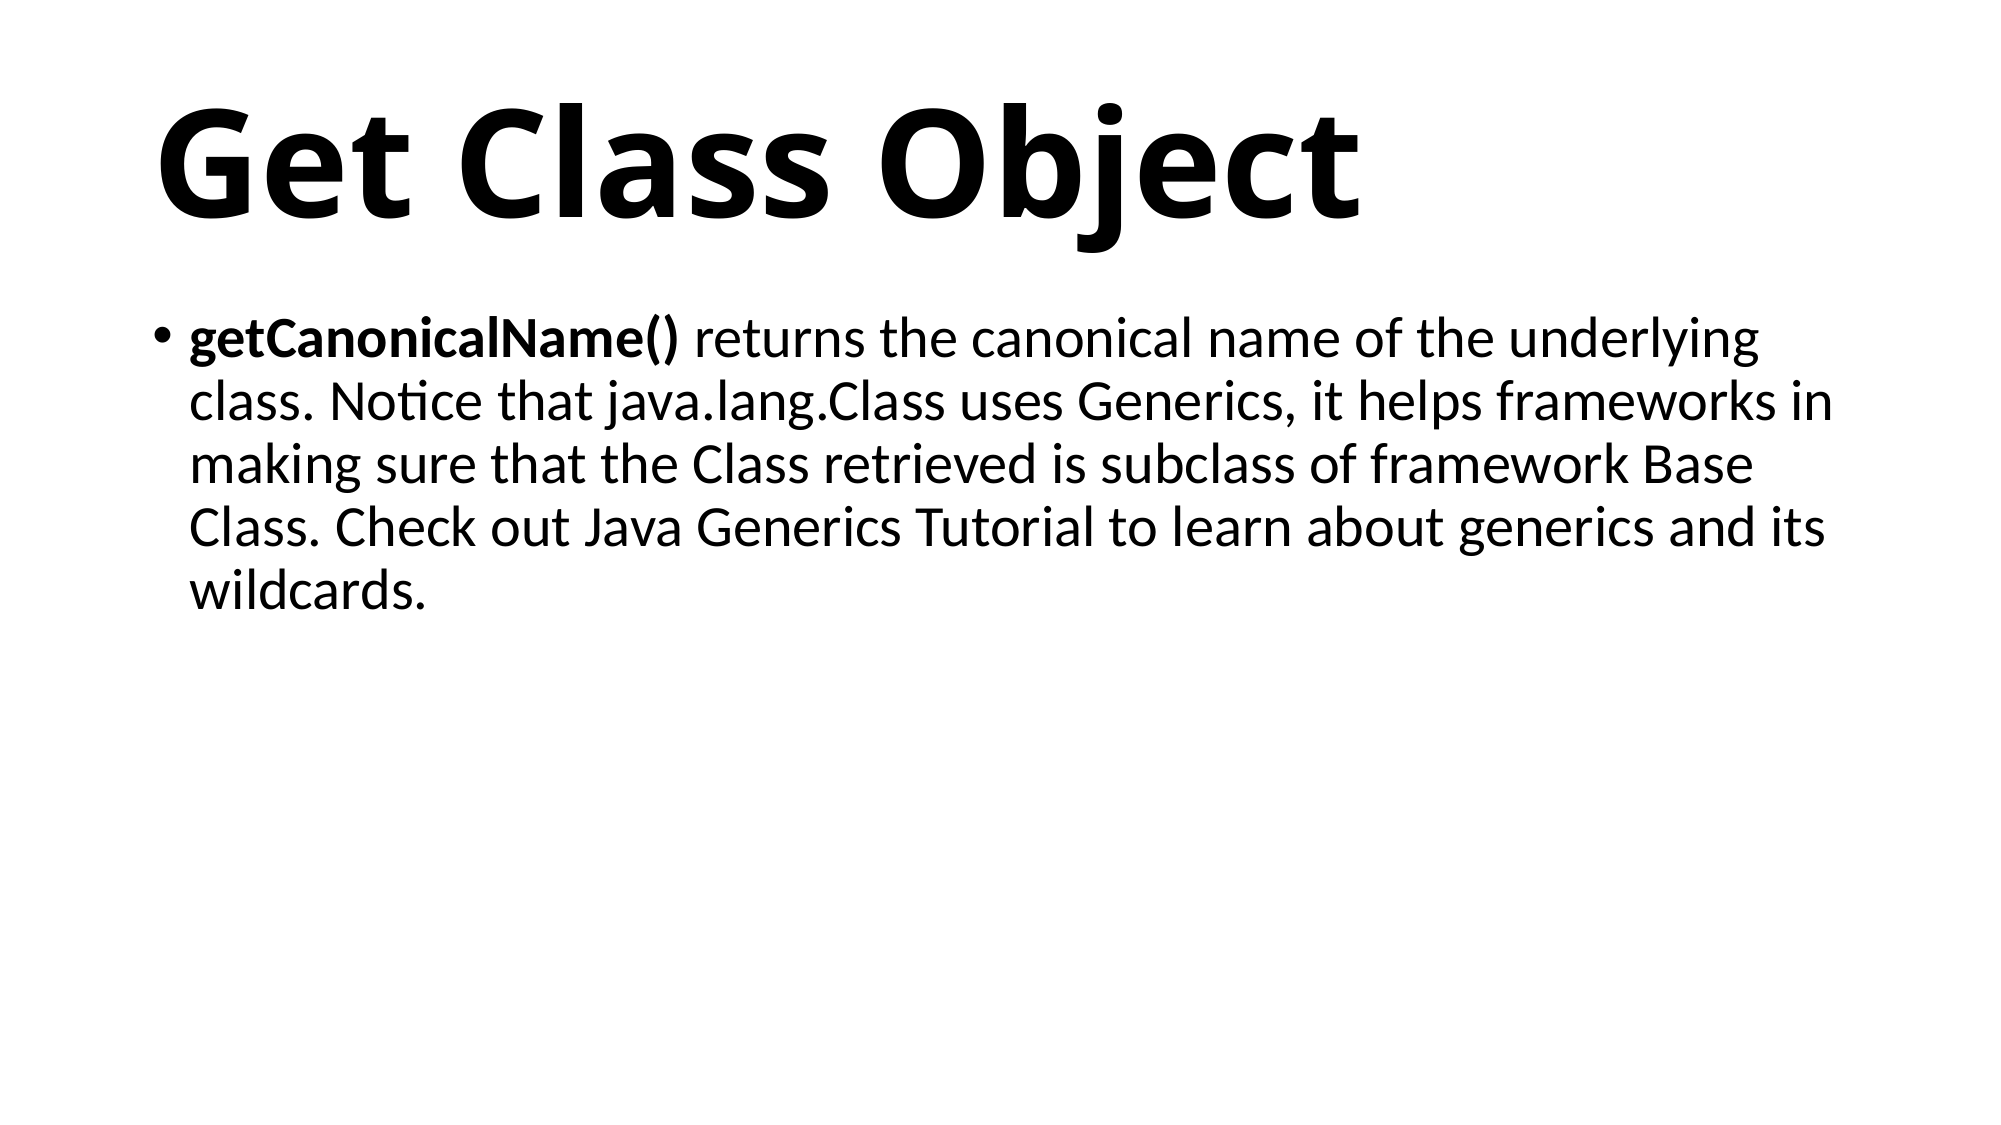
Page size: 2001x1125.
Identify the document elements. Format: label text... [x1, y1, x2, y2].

list getCanonicalName() returns the canonical name of the underlying class. Notice that java.lang.Class uses Generics, it helps frameworks in making sure that the Class retrieved is subclass of framework Base Class. Check out Java Generics Tutorial to learn about generics and its wildcards. [137, 299, 1863, 1014]
title Get Class Object [137, 59, 1863, 278]
